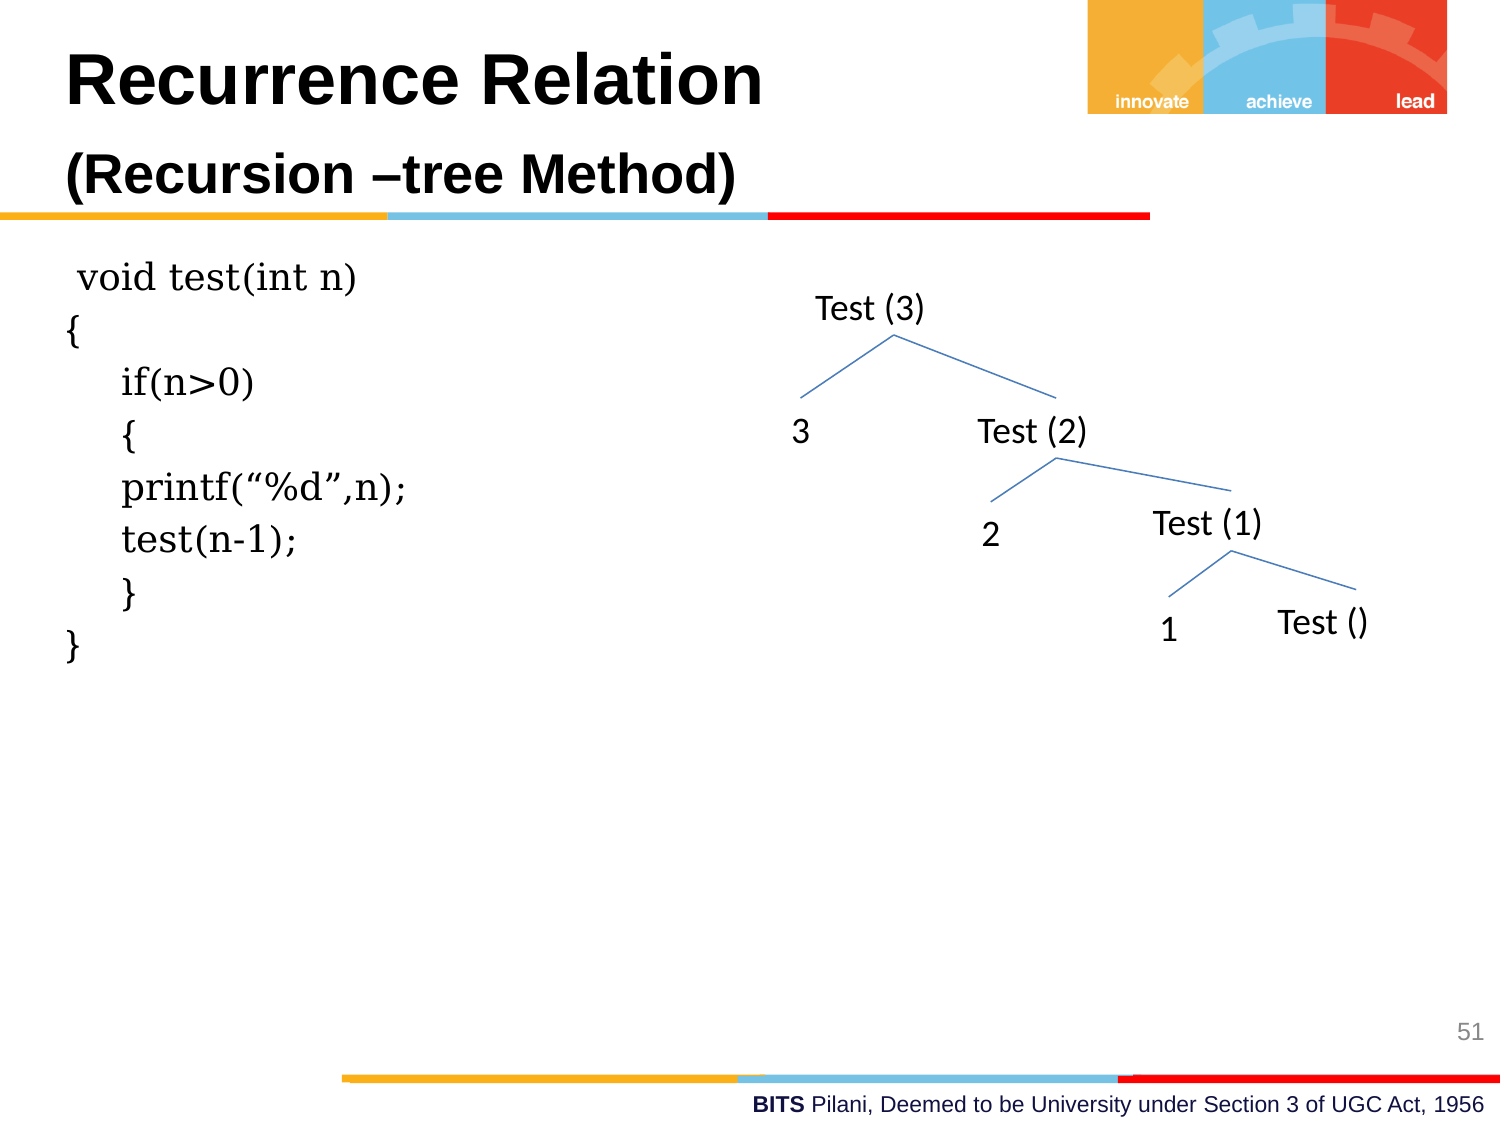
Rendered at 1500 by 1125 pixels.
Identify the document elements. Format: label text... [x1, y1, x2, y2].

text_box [1168, 551, 1229, 598]
text_box Test () [1263, 589, 1450, 650]
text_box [990, 458, 1057, 503]
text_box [1230, 551, 1357, 590]
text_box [800, 335, 891, 399]
text_box Test (2) [962, 398, 1150, 458]
text_box 2 [896, 501, 1085, 562]
text_box 1 [1074, 596, 1263, 657]
list void test(int n) { if(n>0) { printf(“%d”,n); test(n-1); } } [50, 245, 800, 988]
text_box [1055, 458, 1232, 492]
text_box 3 [706, 398, 895, 458]
picture [1087, 0, 1448, 114]
text_box Test (1) [1137, 490, 1325, 551]
slide_number 51 [1149, 1000, 1500, 1061]
text_box Test (3) [800, 274, 988, 334]
list Recurrence Relation (Recursion –tree Method) [50, 24, 1088, 213]
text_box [893, 335, 1057, 399]
